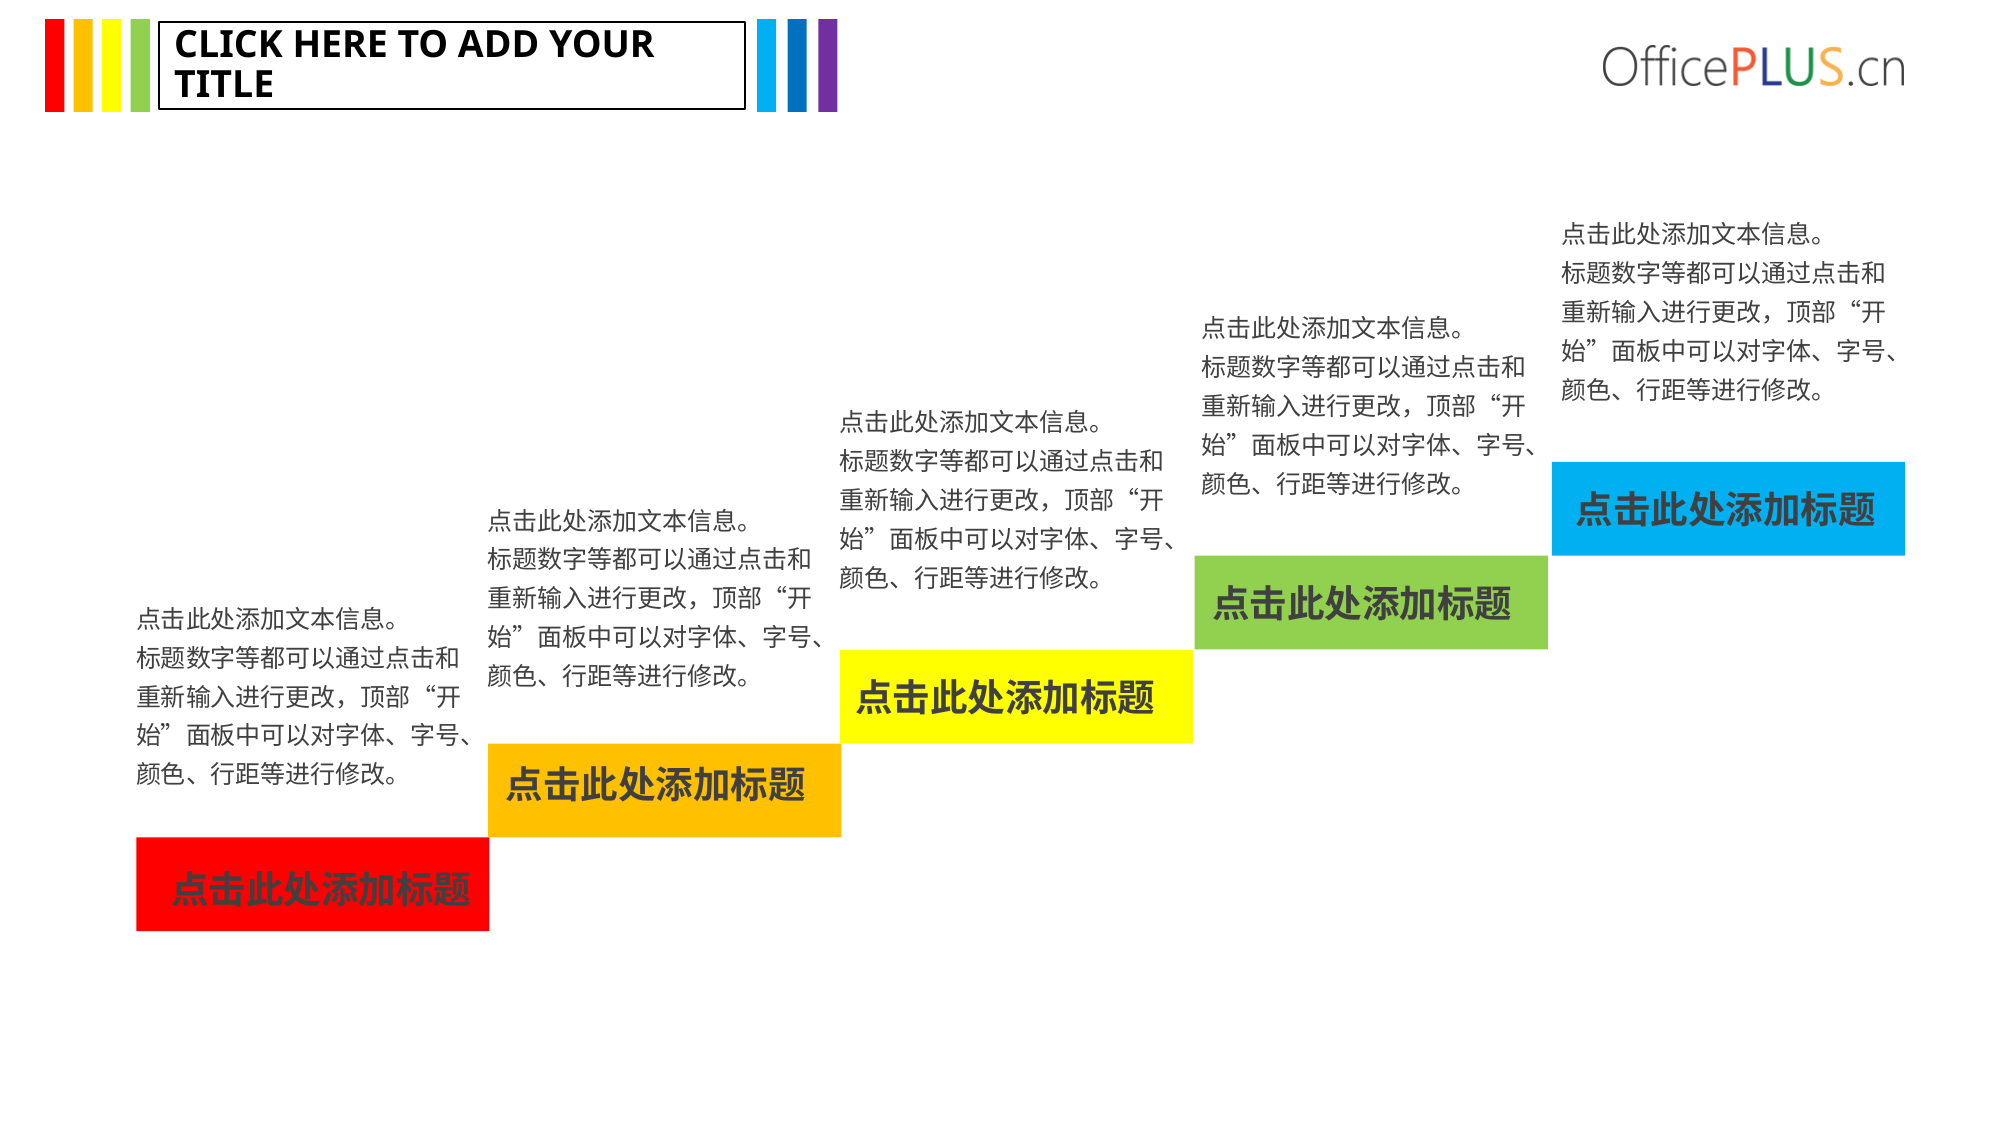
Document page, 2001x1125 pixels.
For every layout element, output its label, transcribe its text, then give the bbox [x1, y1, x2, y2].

text_box [1194, 554, 1549, 650]
text_box 点击此处添加标题 [156, 858, 505, 919]
text_box [839, 649, 1194, 745]
text_box [1551, 461, 1906, 557]
text_box 点击此处添加标题 [1197, 572, 1546, 633]
text_box [487, 743, 842, 838]
picture [1603, 45, 1904, 86]
text_box 点击此处添加标题 [840, 666, 1189, 727]
text_box 点击此处添加文本信息。 标题数字等都可以通过点击和重新输入进行更改，顶部“开始”面板中可以对字体、字号、颜色、行距等进行修改。 [473, 488, 835, 698]
text_box 点击此处添加文本信息。 标题数字等都可以通过点击和重新输入进行更改，顶部“开始”面板中可以对字体、字号、颜色、行距等进行修改。 [121, 586, 483, 797]
text_box [135, 836, 490, 932]
list CLICK HERE TO ADD YOUR TITLE [158, 21, 746, 110]
text_box 点击此处添加文本信息。 标题数字等都可以通过点击和重新输入进行更改，顶部“开始”面板中可以对字体、字号、颜色、行距等进行修改。 [1546, 202, 1909, 412]
text_box 点击此处添加标题 [490, 753, 839, 814]
text_box 点击此处添加文本信息。 标题数字等都可以通过点击和重新输入进行更改，顶部“开始”面板中可以对字体、字号、颜色、行距等进行修改。 [825, 390, 1187, 600]
text_box 点击此处添加标题 [1560, 478, 1910, 539]
text_box 点击此处添加文本信息。 标题数字等都可以通过点击和重新输入进行更改，顶部“开始”面板中可以对字体、字号、颜色、行距等进行修改。 [1186, 296, 1548, 506]
